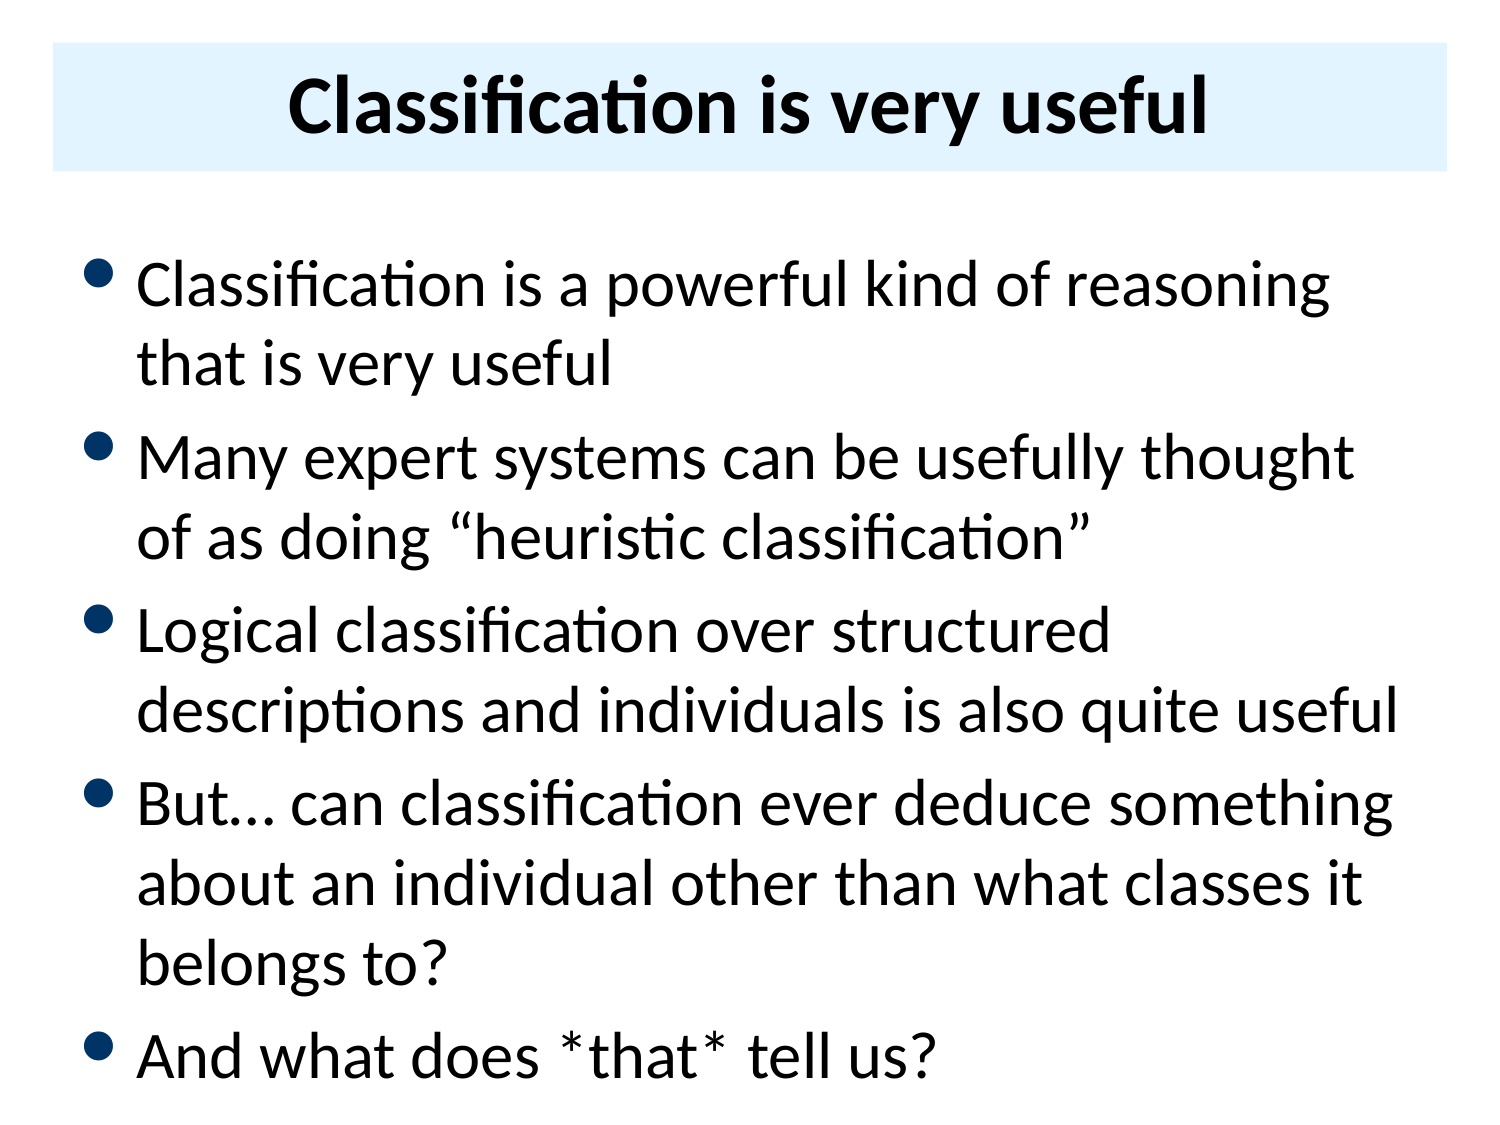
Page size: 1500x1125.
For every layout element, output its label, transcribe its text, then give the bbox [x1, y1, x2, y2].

title Classification is very useful [53, 42, 1447, 172]
list Classification is a powerful kind of reasoning that is very useful Many expert systems can be usefully thought of as doing “heuristic classification” Logical classification over structured descriptions and individuals is also quite useful But… can classification ever deduce something about an individual other than what classes it belongs to? And what does *that* tell us? [64, 231, 1436, 1047]
